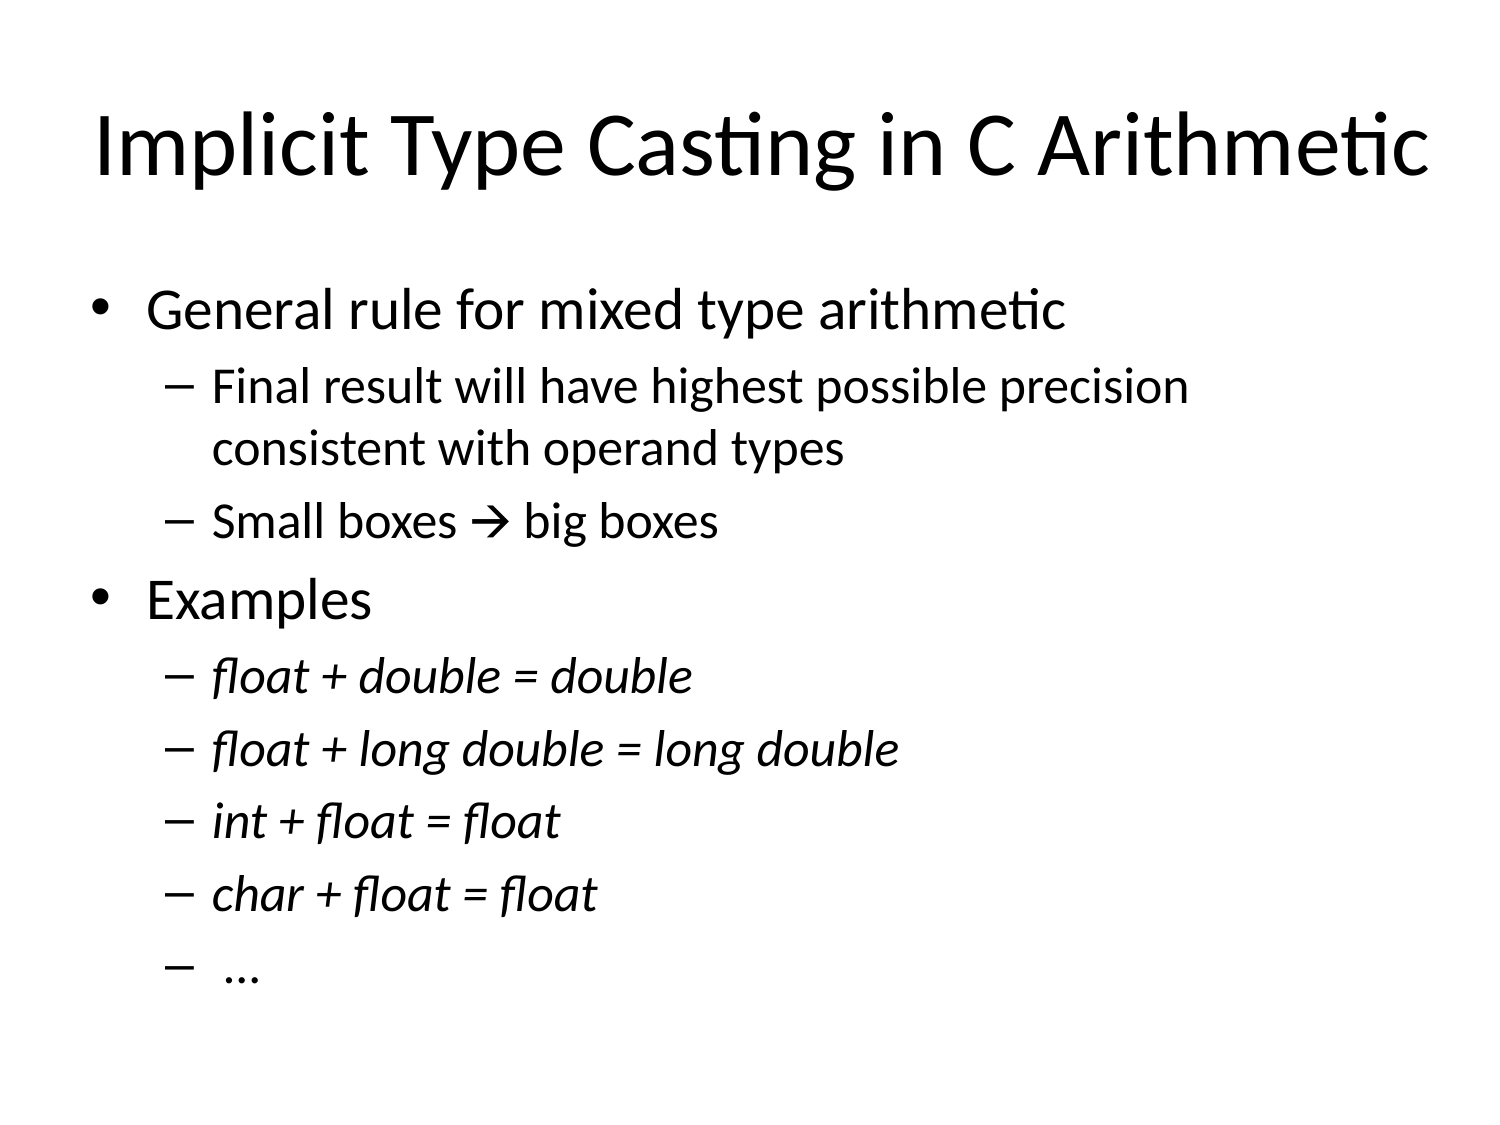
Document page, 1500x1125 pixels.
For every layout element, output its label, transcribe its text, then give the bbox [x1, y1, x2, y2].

title Implicit Type Casting in C Arithmetic [50, 45, 1475, 233]
list General rule for mixed type arithmetic Final result will have highest possible precision consistent with operand types Small boxes 🡪 big boxes Examples float + double = double float + long double = long double int + float = float char + float = float ... [75, 262, 1425, 1005]
